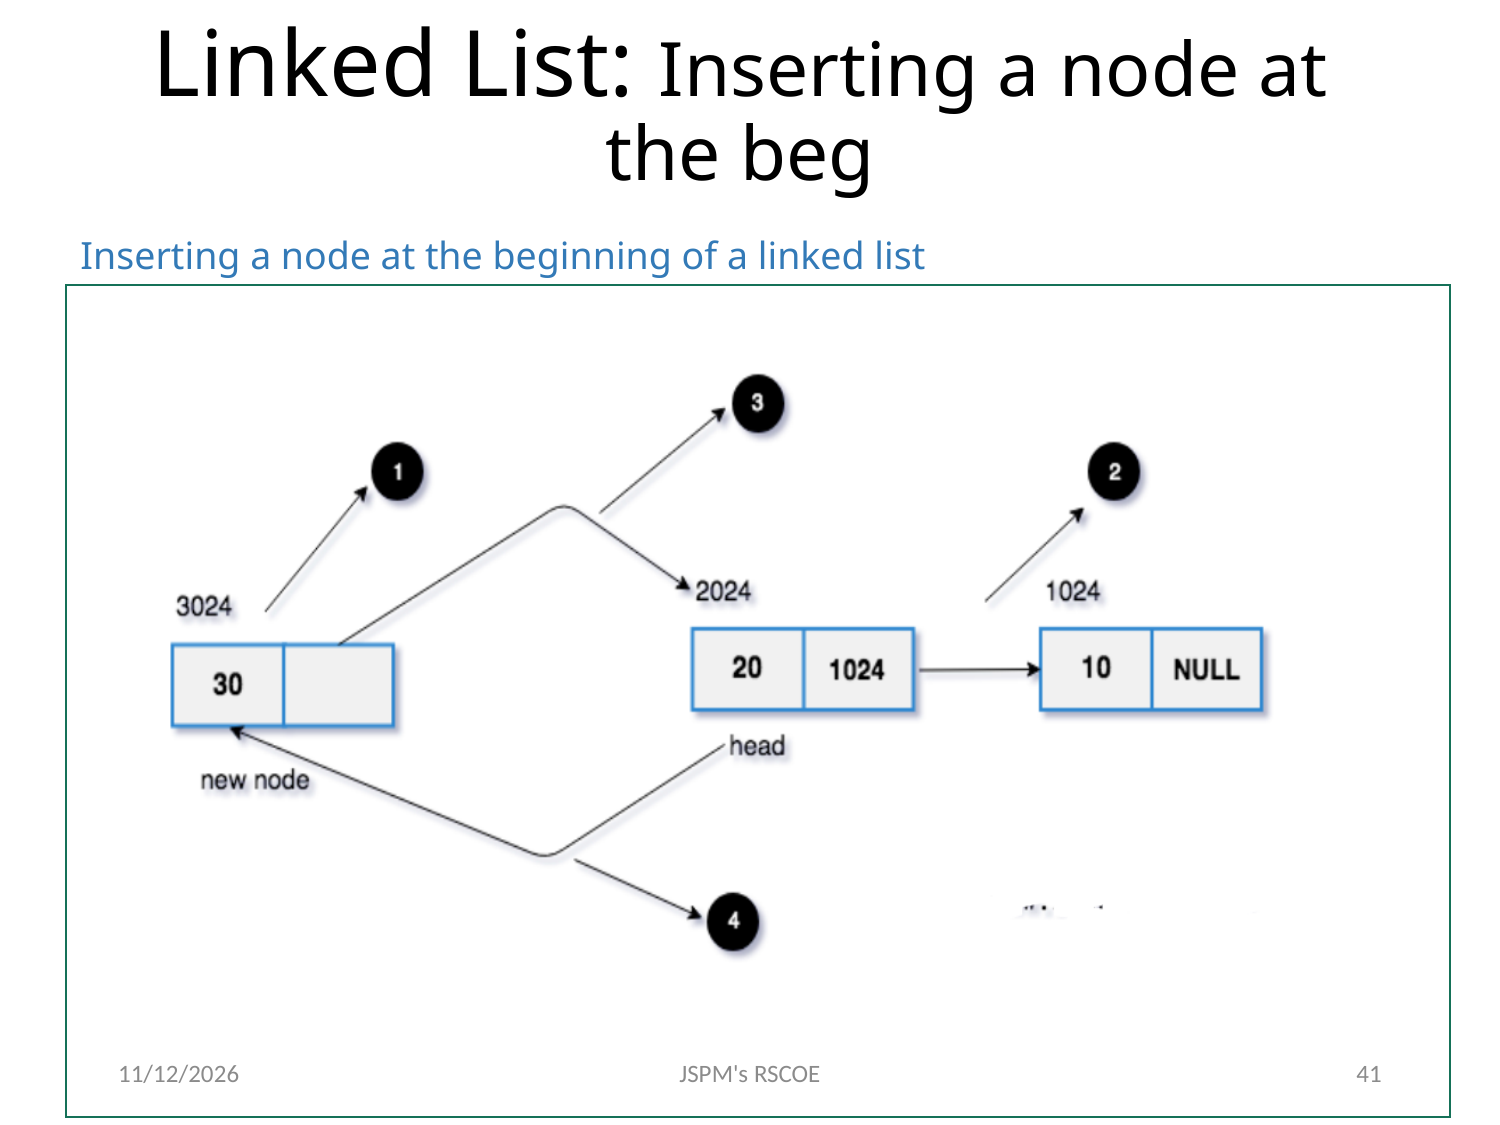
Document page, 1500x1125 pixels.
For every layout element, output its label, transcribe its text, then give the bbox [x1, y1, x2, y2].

text_box Inserting a node at the beginning of a linked list [65, 224, 1397, 284]
picture [103, 323, 1447, 1038]
title Linked List: Inserting a node at the beg [93, 0, 1388, 216]
text_box [65, 284, 1451, 1118]
